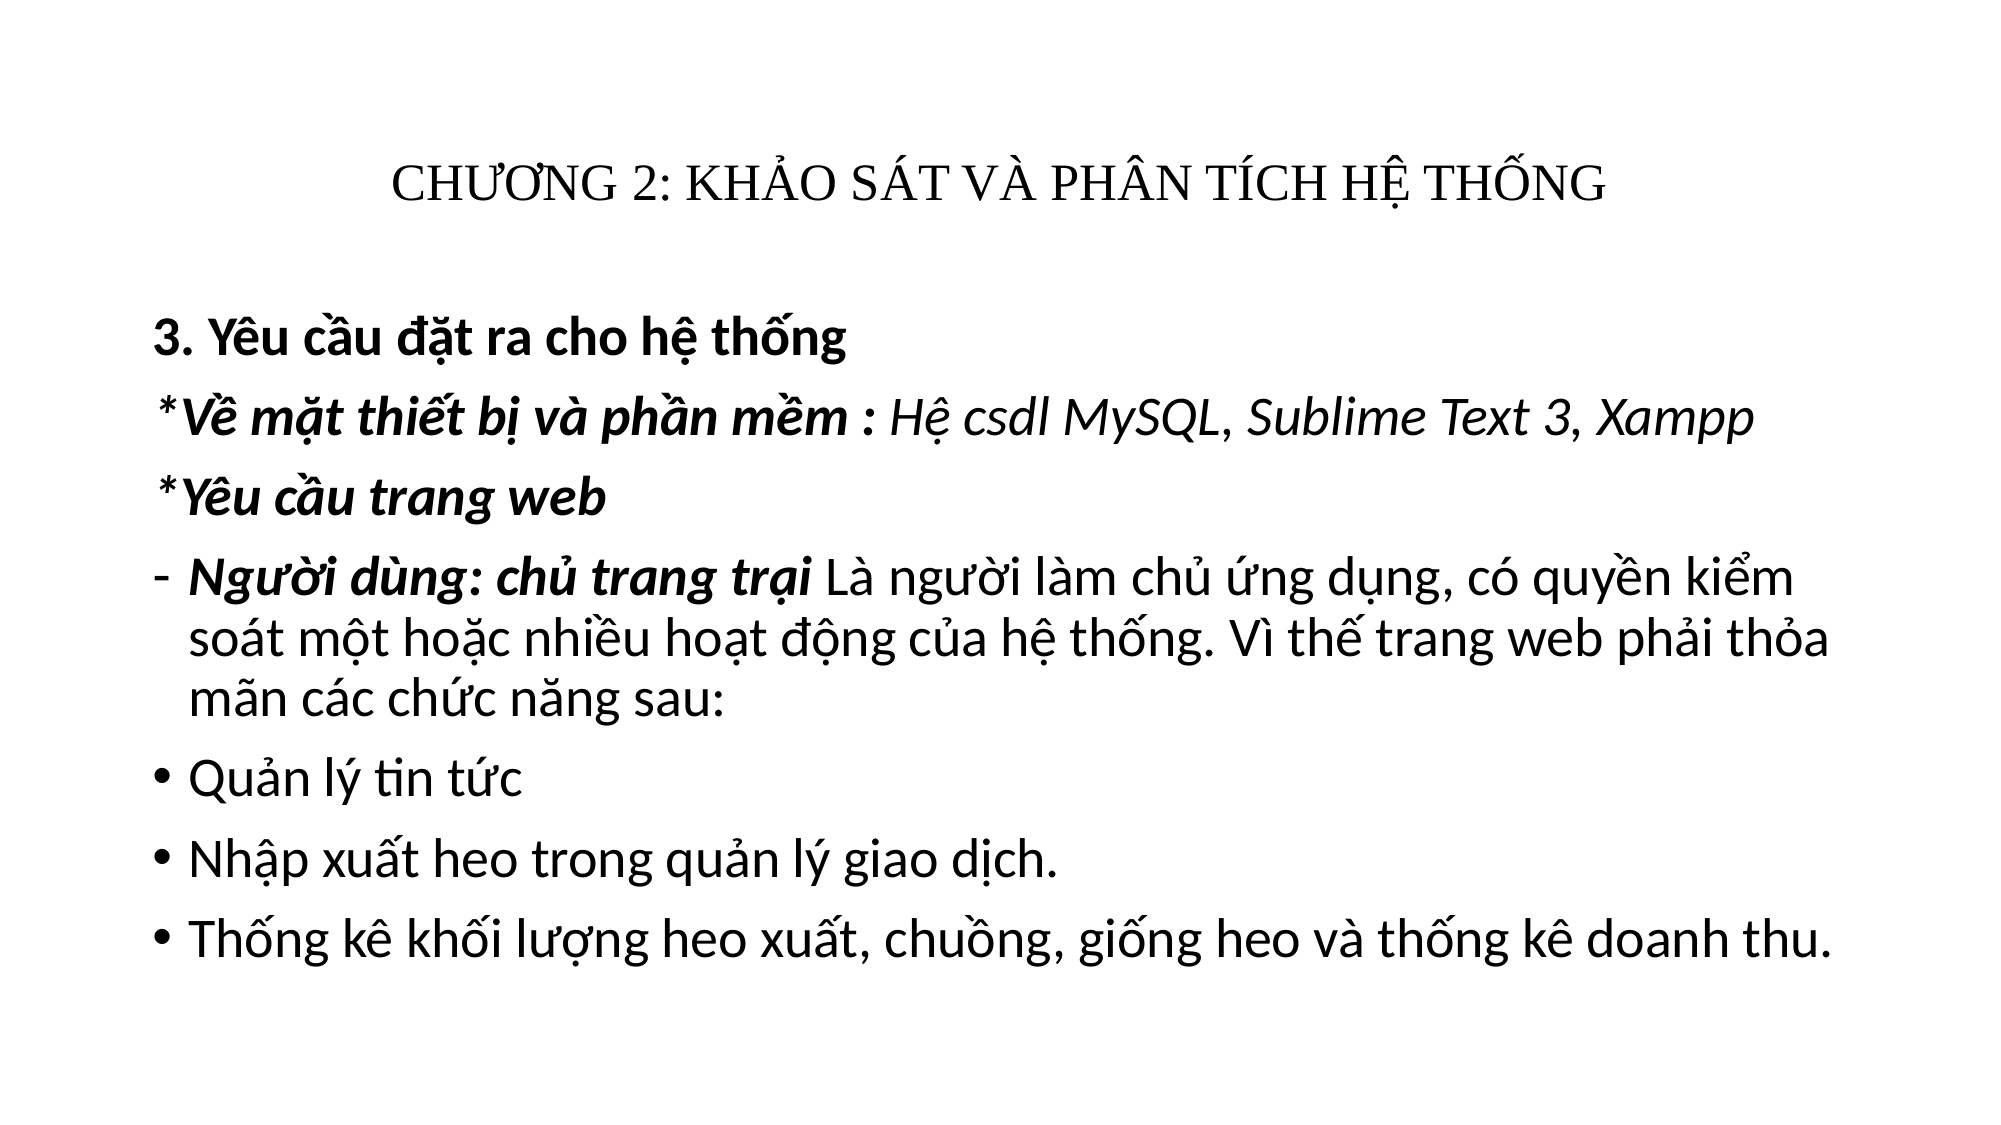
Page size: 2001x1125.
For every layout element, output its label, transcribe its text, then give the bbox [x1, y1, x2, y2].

title CHƯƠNG 2: KHẢO SÁT VÀ PHÂN TÍCH HỆ THỐNG [137, 90, 1863, 278]
list 3. Yêu cầu đặt ra cho hệ thống *Về mặt thiết bị và phần mềm : Hệ csdl MySQL, Sublime Text 3, Xampp *Yêu cầu trang web Người dùng: chủ trang trại Là người làm chủ ứng dụng, có quyền kiểm soát một hoặc nhiều hoạt động của hệ thống. Vì thế trang web phải thỏa mãn các chức năng sau: Quản lý tin tức Nhập xuất heo trong quản lý giao dịch. Thống kê khối lượng heo xuất, chuồng, giống heo và thống kê doanh thu. [137, 299, 1863, 1014]
